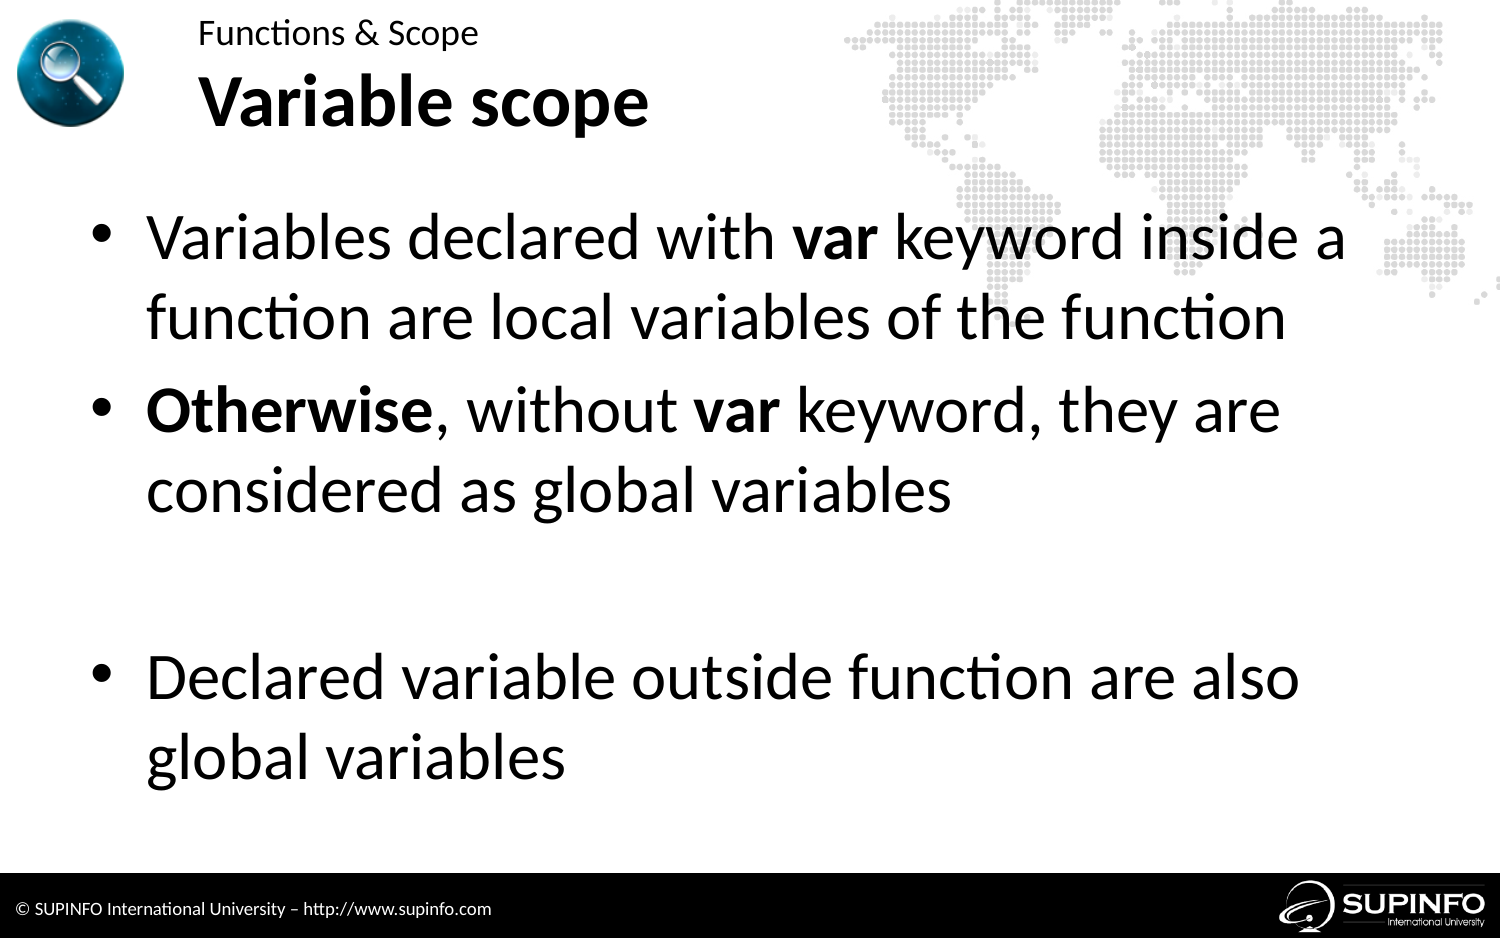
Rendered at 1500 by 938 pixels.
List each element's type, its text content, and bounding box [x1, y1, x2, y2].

list Functions & Scope [182, 0, 1460, 56]
title Variable scope [182, 56, 1459, 139]
list Variables declared with var keyword inside a function are local variables of the function Otherwise, without var keyword, they are considered as global variables Declared variable outside function are also global variables [74, 184, 1460, 880]
picture [17, 19, 125, 127]
picture [48, 41, 71, 47]
picture [844, 0, 1500, 327]
picture [1269, 870, 1494, 938]
picture [40, 47, 102, 105]
